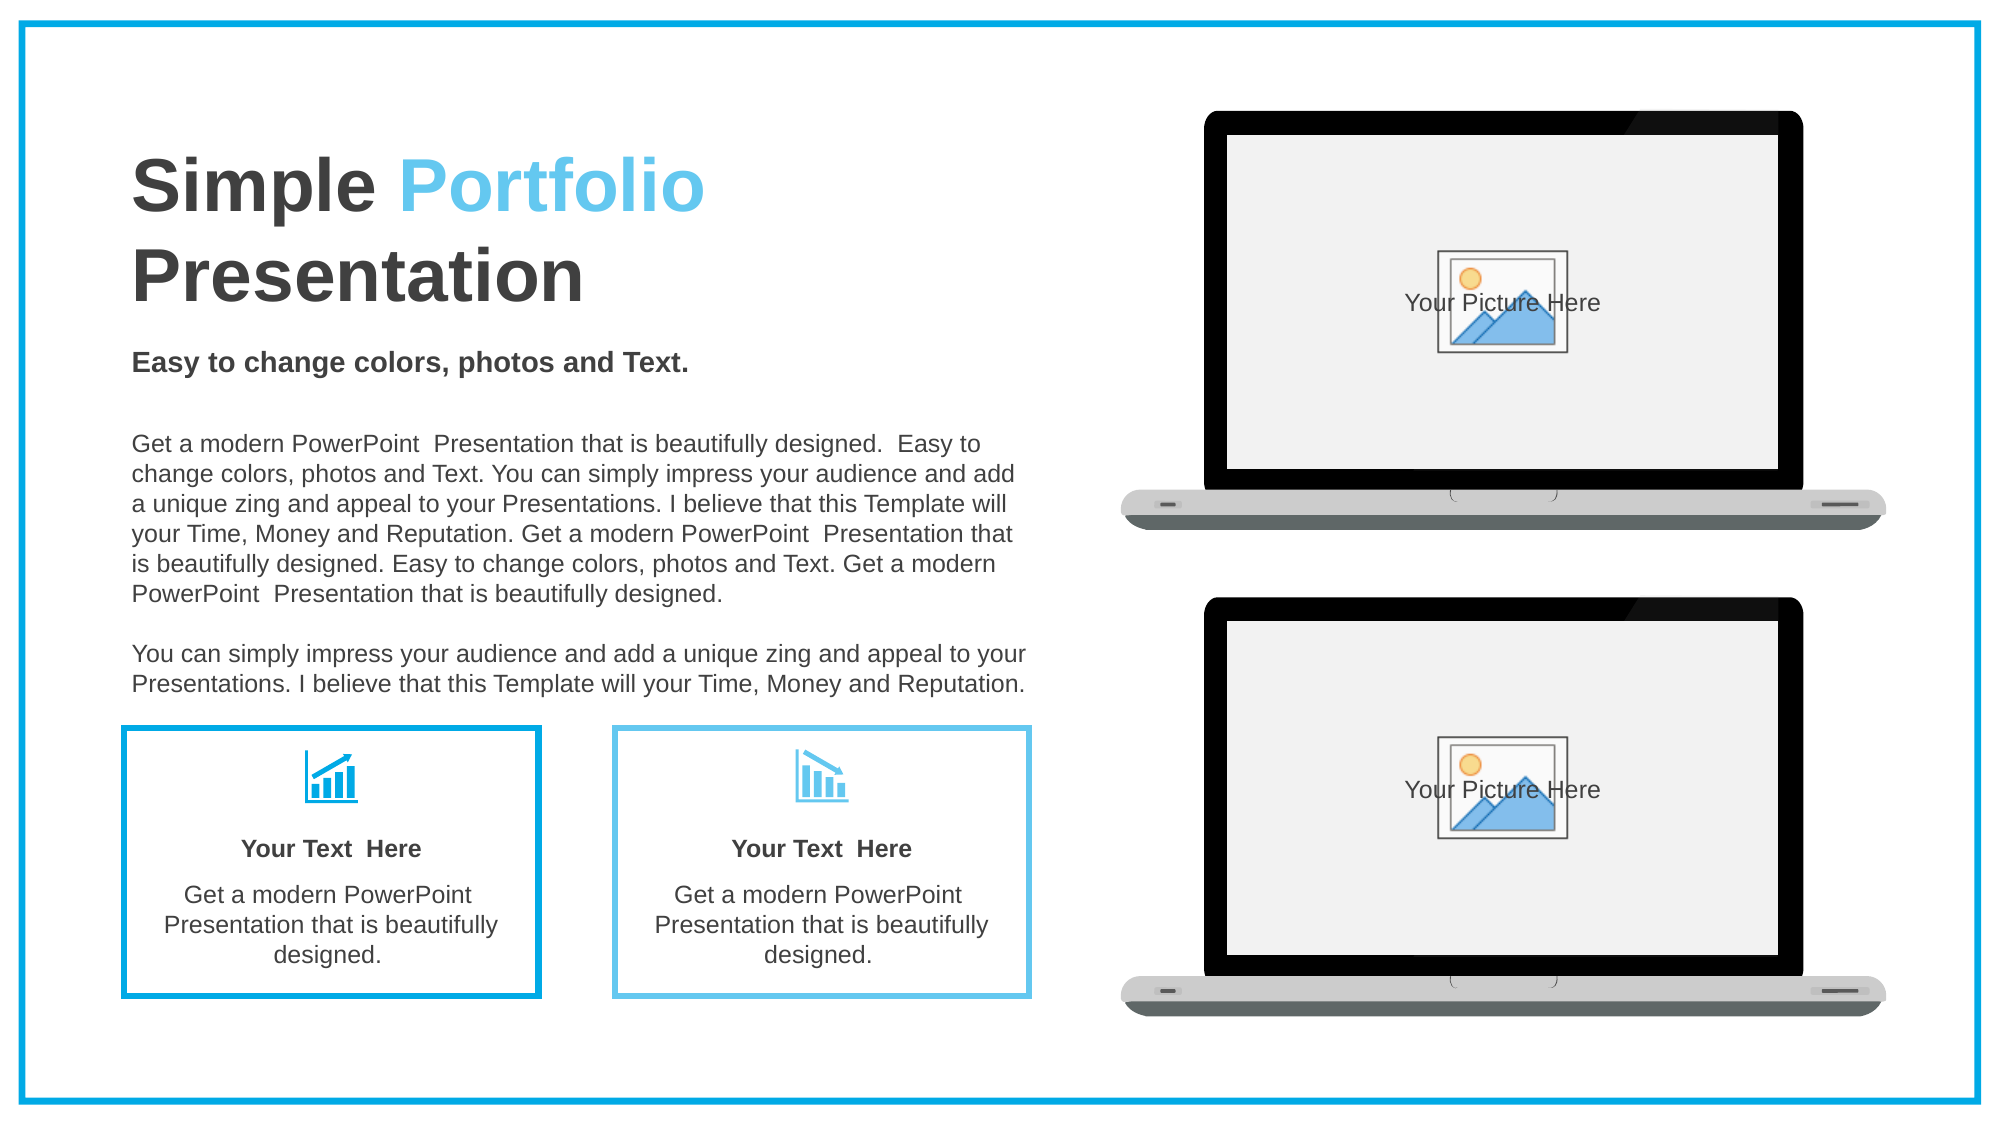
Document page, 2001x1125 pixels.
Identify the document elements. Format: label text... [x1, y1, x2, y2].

text_box Easy to change colors, photos and Text. [116, 335, 755, 386]
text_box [148, 825, 515, 978]
text_box [304, 749, 359, 804]
picture [1227, 134, 1779, 469]
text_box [639, 825, 1005, 978]
text_box [614, 727, 1030, 997]
text_box [123, 727, 540, 997]
text_box Simple Portfolio Presentation [116, 128, 755, 324]
picture [1227, 621, 1779, 956]
text_box Get a modern PowerPoint Presentation that is beautifully designed. Easy to change colors, photos and Text. You can simply impress your audience and add a unique zing and appeal to your Presentations. I believe that this Template will your Time, Money and Reputation. Get a modern PowerPoint Presentation that is beautifully designed. Easy to change colors, photos and Text. Get a modern PowerPoint Presentation that is beautifully designed. You can simply impress your audience and add a unique zing and appeal to your Presentations. I believe that this Template will your Time, Money and Reputation. [116, 420, 1047, 705]
text_box [795, 748, 850, 803]
